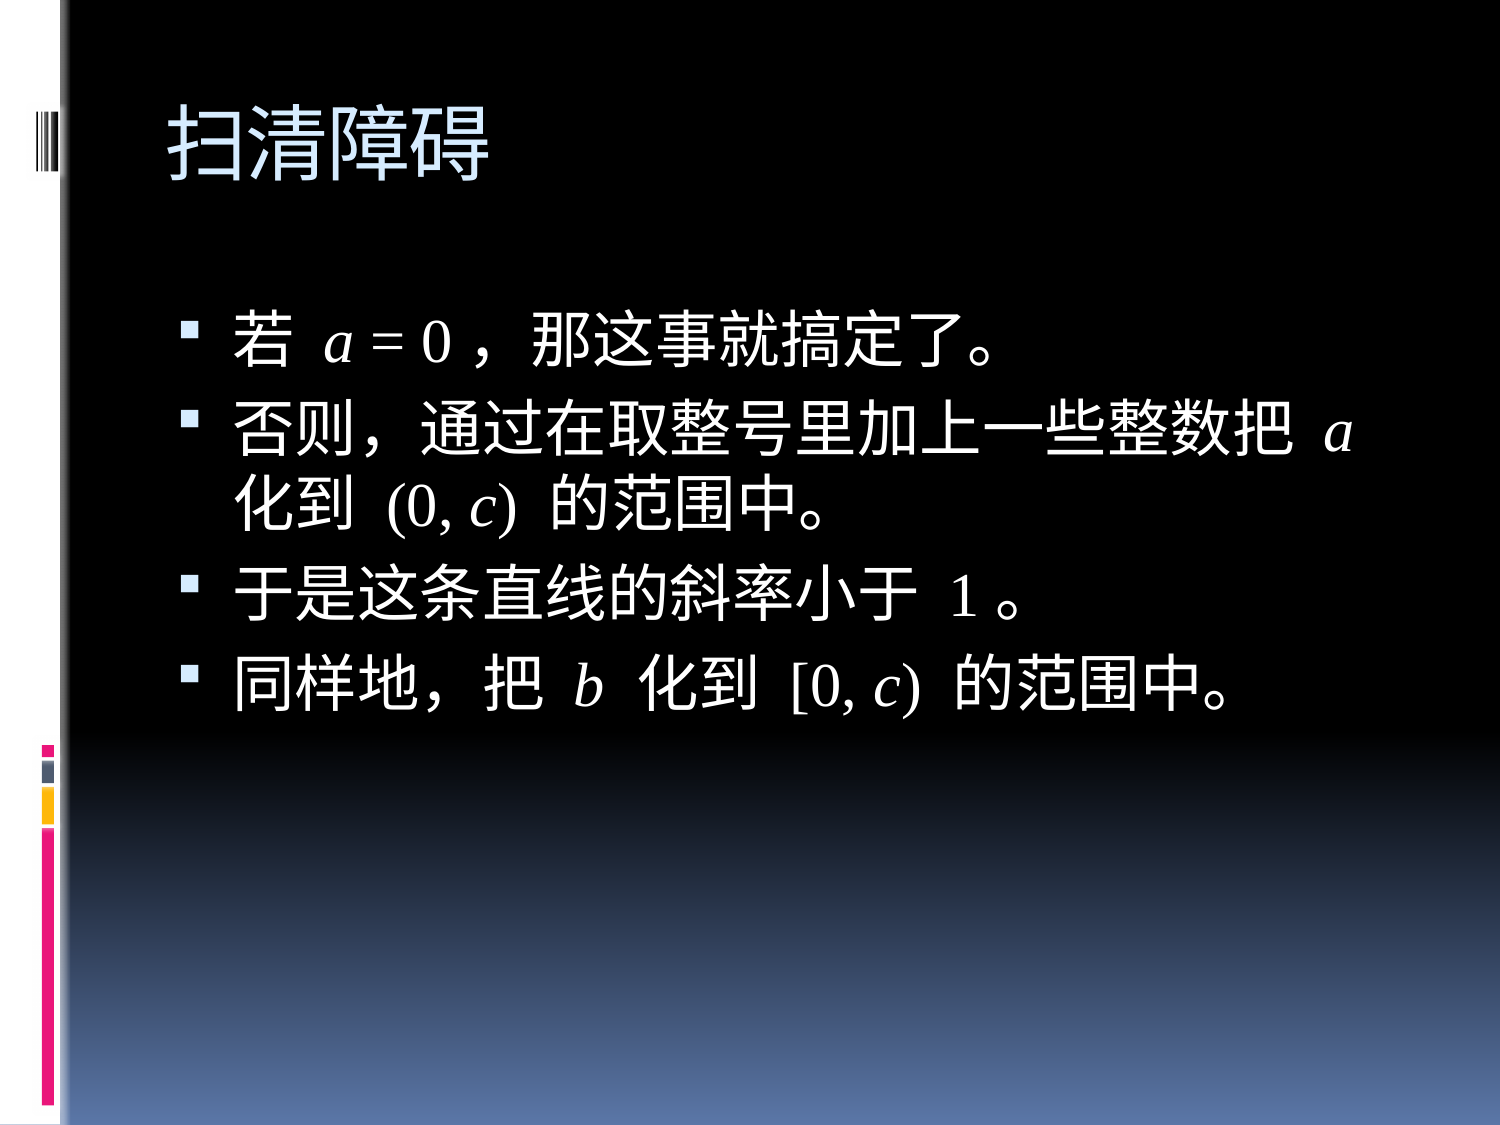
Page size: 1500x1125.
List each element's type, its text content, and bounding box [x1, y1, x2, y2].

title 扫清障碍 [150, 83, 1425, 234]
list 若 a = 0，那这事就搞定了。 否则，通过在取整号里加上一些整数把 a 化到 (0, c) 的范围中。 于是这条直线的斜率小于 1。 同样地，把 b 化到 [0, c) 的范围中。 [150, 292, 1425, 1043]
